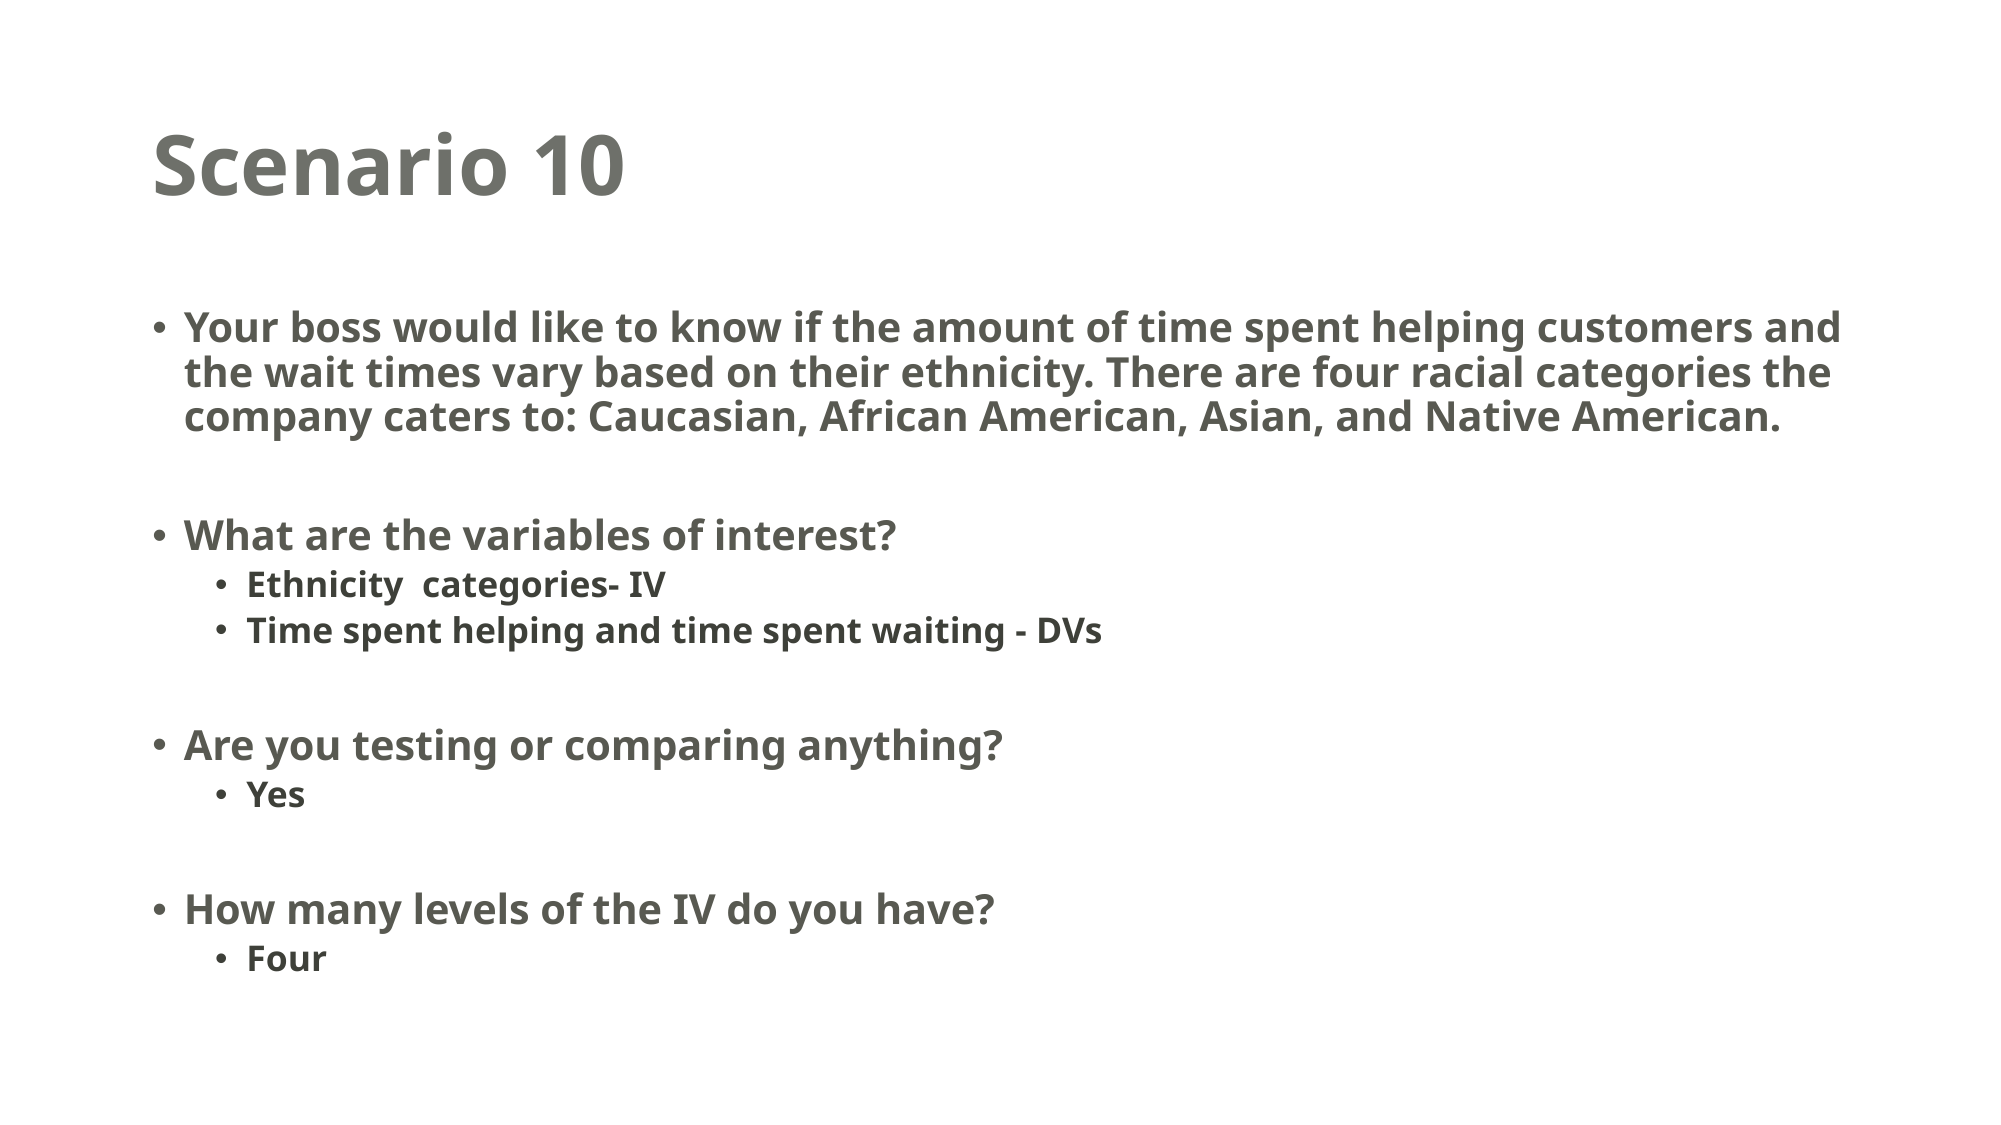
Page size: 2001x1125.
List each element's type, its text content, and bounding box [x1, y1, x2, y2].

list Your boss would like to know if the amount of time spent helping customers and the wait times vary based on their ethnicity. There are four racial categories the company caters to: Caucasian, African American, Asian, and Native American. What are the variables of interest? Ethnicity categories- IV Time spent helping and time spent waiting - DVs Are you testing or comparing anything? Yes How many levels of the IV do you have? Four [137, 299, 1863, 1014]
title Scenario 10 [137, 59, 1863, 278]
